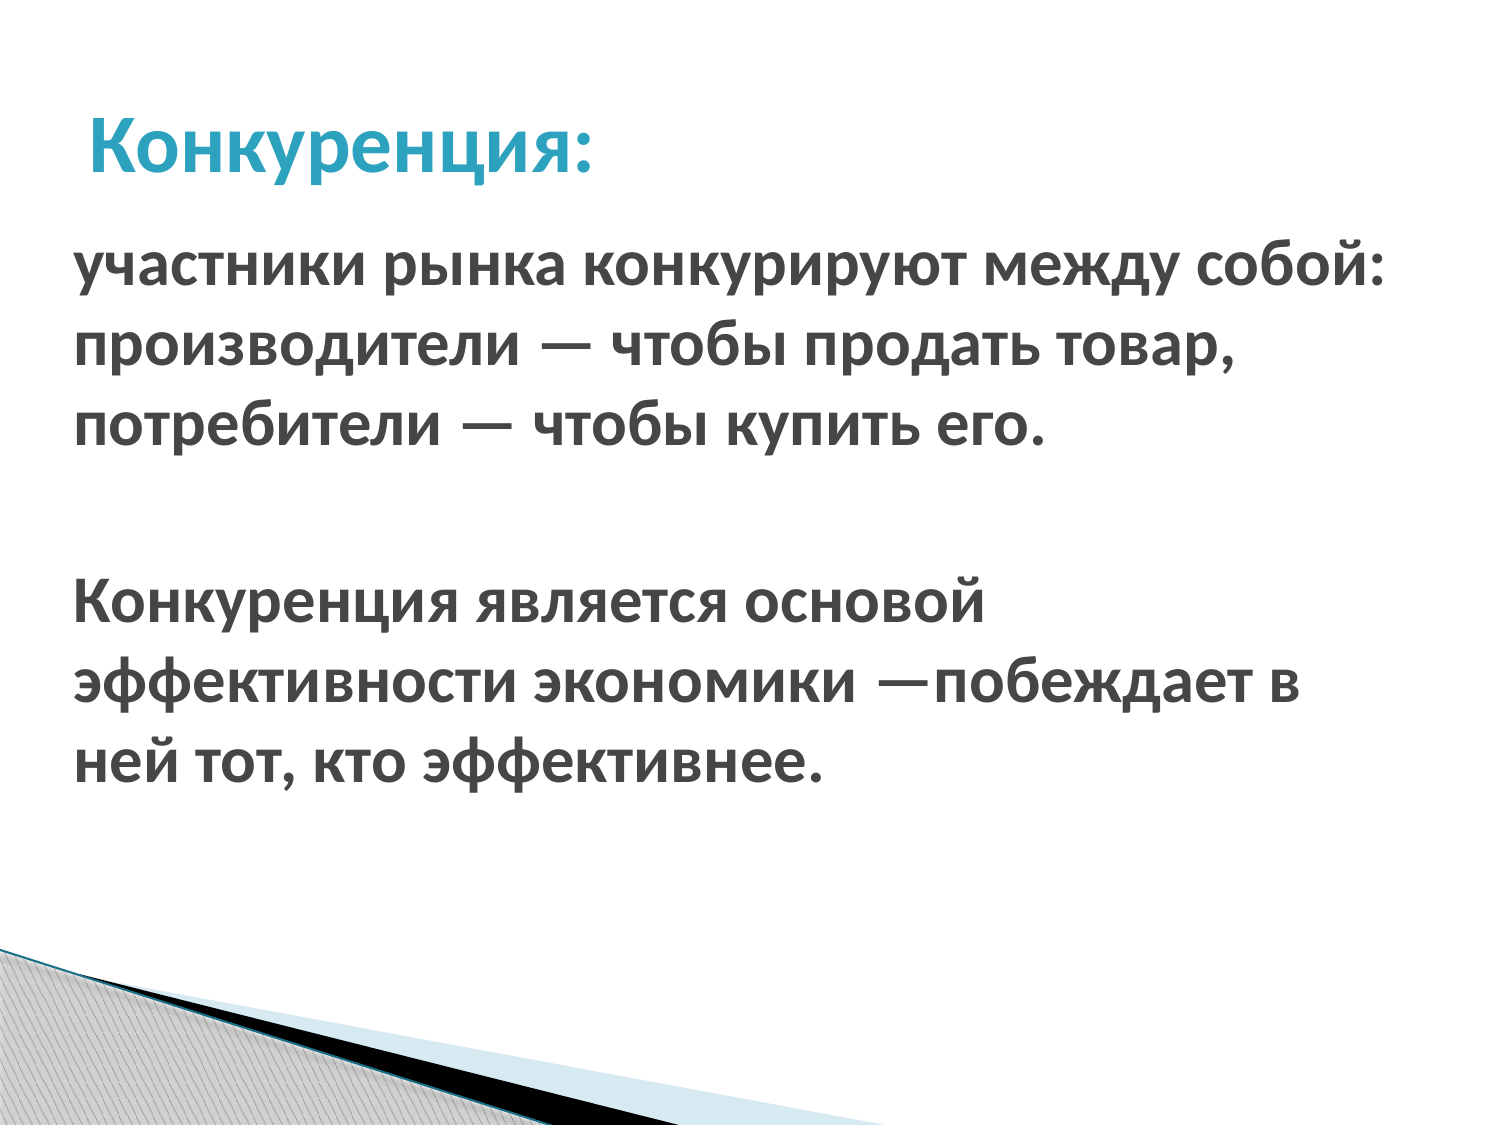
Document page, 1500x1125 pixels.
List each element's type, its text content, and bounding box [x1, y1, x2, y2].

list участники рынка конкурируют между собой: производители — чтобы продать товар, потребители — чтобы купить его. Конкуренция является основой эффективности экономики —побеждает в ней тот, кто эффективнее. [58, 210, 1435, 927]
title Конкуренция: [75, 45, 1425, 233]
